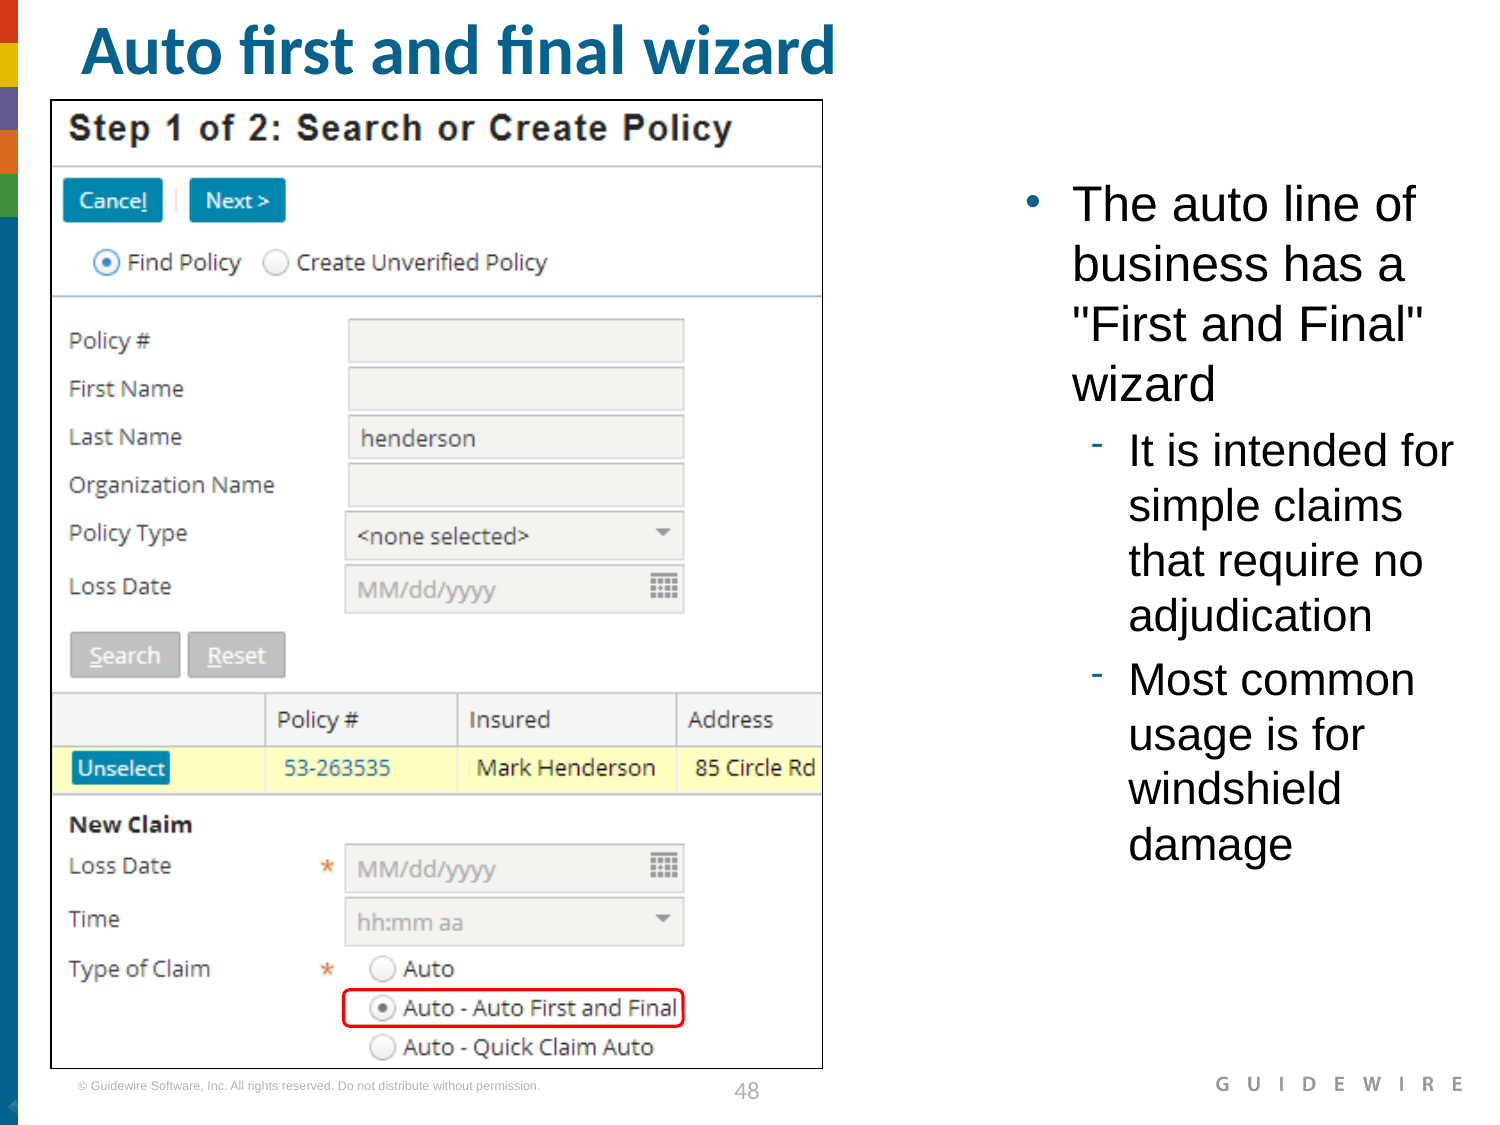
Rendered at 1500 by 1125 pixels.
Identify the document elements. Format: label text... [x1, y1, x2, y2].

picture [51, 100, 822, 1068]
picture [1215, 1073, 1480, 1096]
picture [10, 1101, 18, 1111]
picture [0, 0, 18, 216]
title Auto first and final wizard [81, 19, 1446, 142]
list The auto line of business has a "First and Final" wizard It is intended for simple claims that require no adjudication Most common usage is for windshield damage [1025, 171, 1468, 1006]
